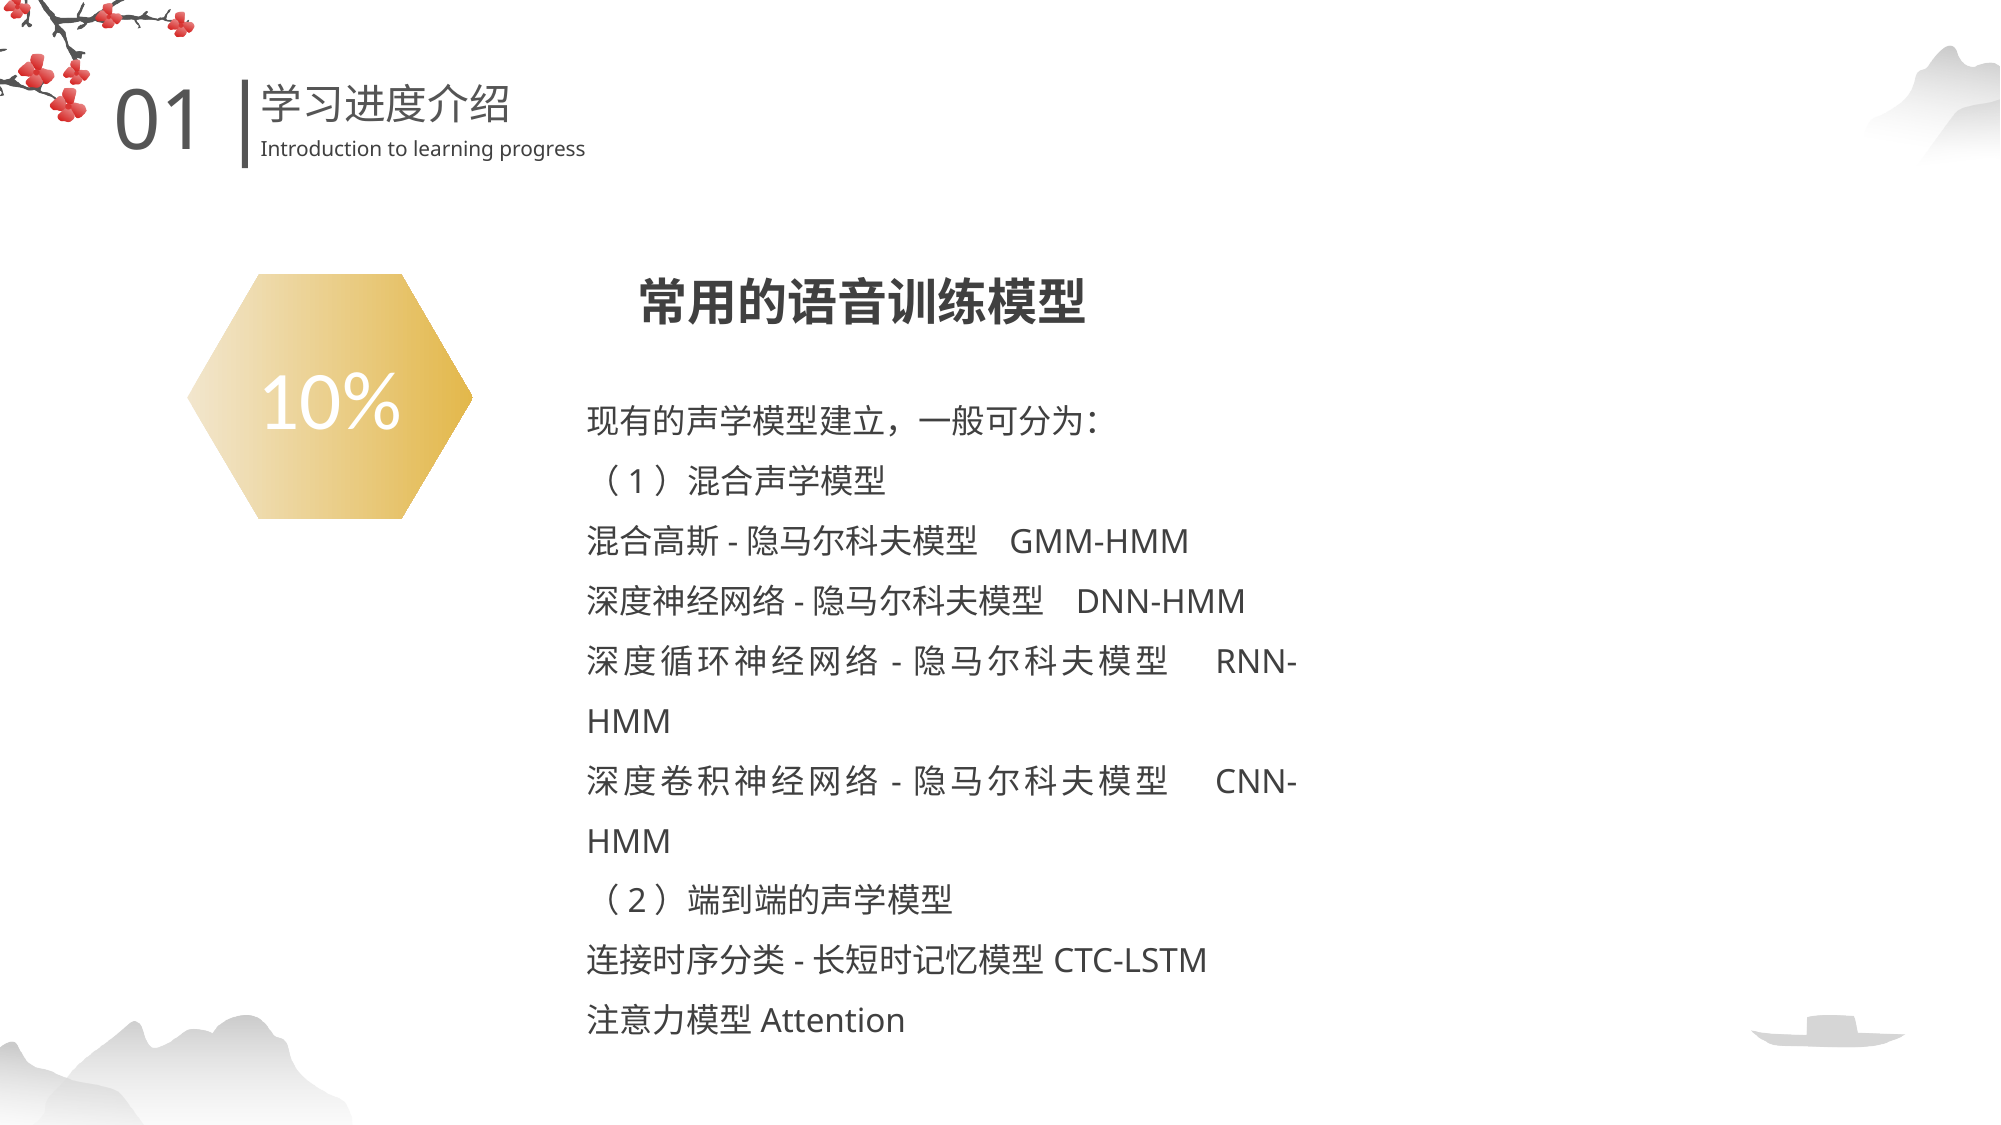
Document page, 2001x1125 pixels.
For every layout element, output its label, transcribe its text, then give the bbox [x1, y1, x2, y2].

text_box Introduction to learning progress [245, 128, 663, 169]
text_box [241, 79, 245, 169]
text_box 常用的语音训练模型 [623, 263, 1103, 338]
text_box 10% [243, 338, 417, 454]
text_box 01 [98, 58, 245, 174]
text_box 现有的声学模型建立，一般可分为： （1）混合声学模型 混合高斯-隐马尔科夫模型 GMM-HMM 深度神经网络-隐马尔科夫模型 DNN-HMM 深度循环神经网络-隐马尔科夫模型 RNN-HMM 深度卷积神经网络-隐马尔科夫模型 CNN-HMM （2）端到端的声学模型 连接时序分类-长短时记忆模型CTC-LSTM 注意力模型Attention [571, 373, 1313, 1047]
text_box 学习进度介绍 [245, 70, 649, 128]
picture [0, 0, 195, 156]
picture [1750, 1014, 1906, 1048]
picture [0, 1014, 395, 1125]
text_box [187, 274, 473, 520]
picture [1830, 45, 2000, 184]
